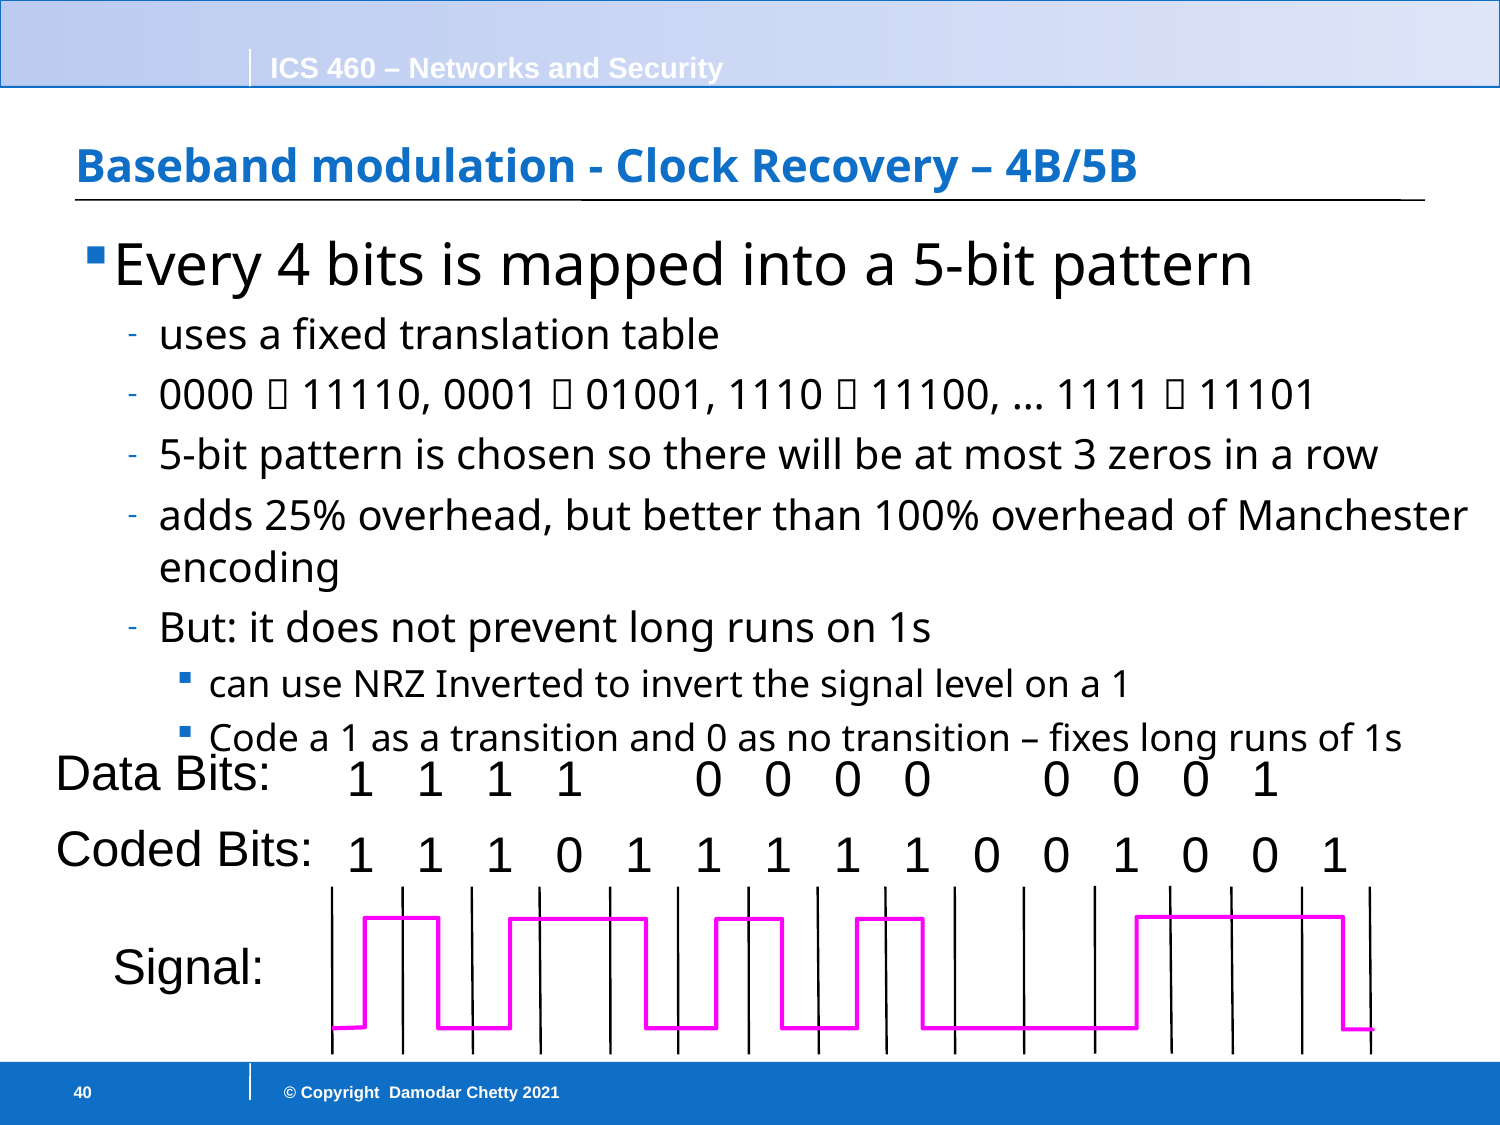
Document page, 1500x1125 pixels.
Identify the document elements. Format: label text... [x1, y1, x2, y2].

slide_number 40 [49, 1070, 251, 1125]
text_box 1 1 1 1 0 0 0 0 0 0 0 1 [332, 738, 1421, 814]
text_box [331, 885, 1372, 1055]
text_box Coded Bits: [55, 816, 315, 877]
title Baseband modulation - Clock Recovery – 4B/5B [74, 90, 1426, 200]
list Every 4 bits is mapped into a 5-bit pattern uses a fixed translation table 0000  11110, 0001  01001, 1110  11100, … 1111  11101 5-bit pattern is chosen so there will be at most 3 zeros in a row adds 25% overhead, but better than 100% overhead of Manchester encoding But: it does not prevent long runs on 1s can use NRZ Inverted to invert the signal level on a 1 Code a 1 as a transition and 0 as no transition – fixes long runs of 1s [73, 215, 1500, 1027]
text_box Data Bits: [55, 740, 273, 801]
text_box 1 1 1 0 1 1 1 1 1 0 0 1 0 0 1 [332, 814, 1421, 890]
text_box Signal: [112, 934, 266, 995]
